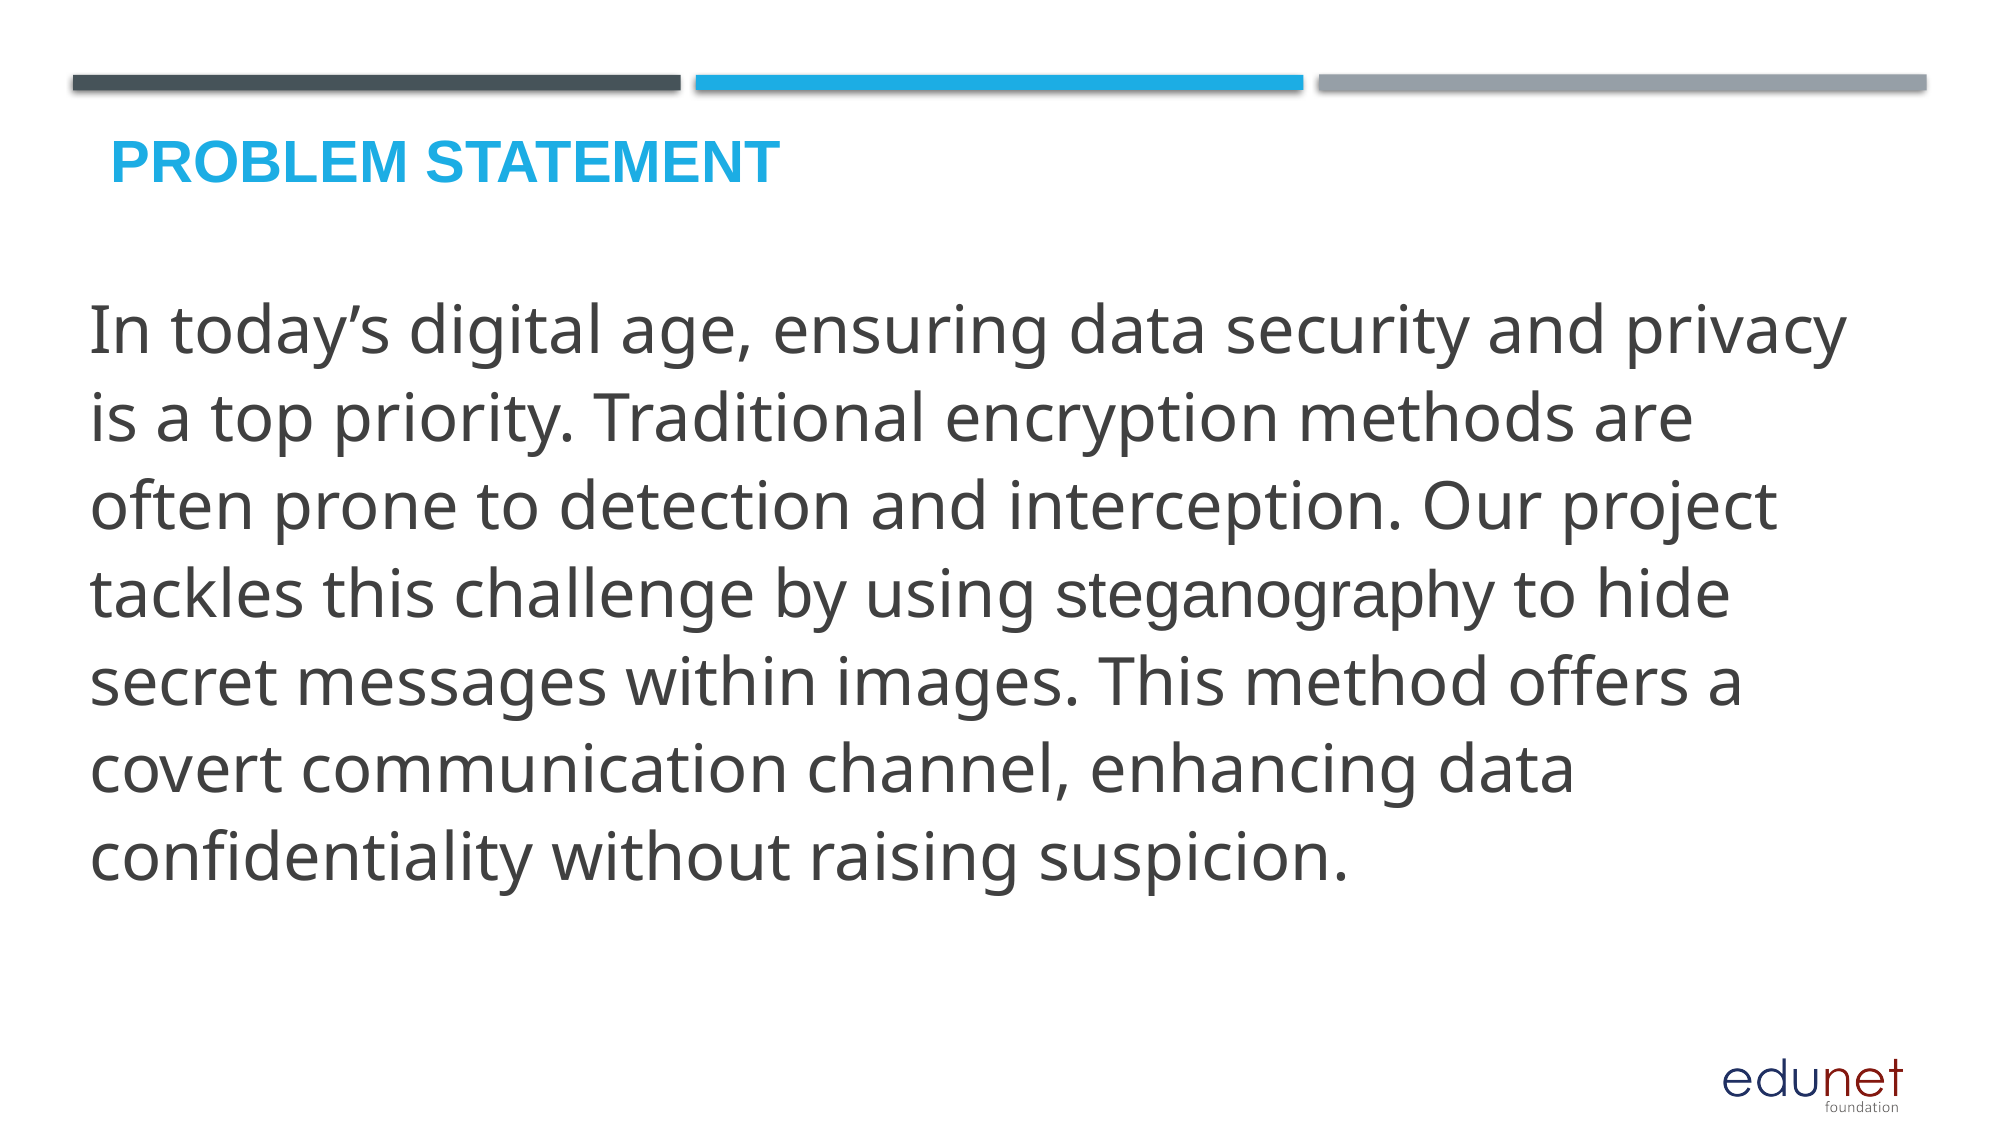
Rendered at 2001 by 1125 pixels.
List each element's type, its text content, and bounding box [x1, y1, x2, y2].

list In today’s digital age, ensuring data security and privacy is a top priority. Traditional encryption methods are often prone to detection and interception. Our project tackles this challenge by using steganography to hide secret messages within images. This method offers a covert communication channel, enhancing data confidentiality without raising suspicion. [74, 203, 1884, 970]
title Problem Statement [95, 115, 1905, 203]
picture [1719, 1056, 1905, 1116]
